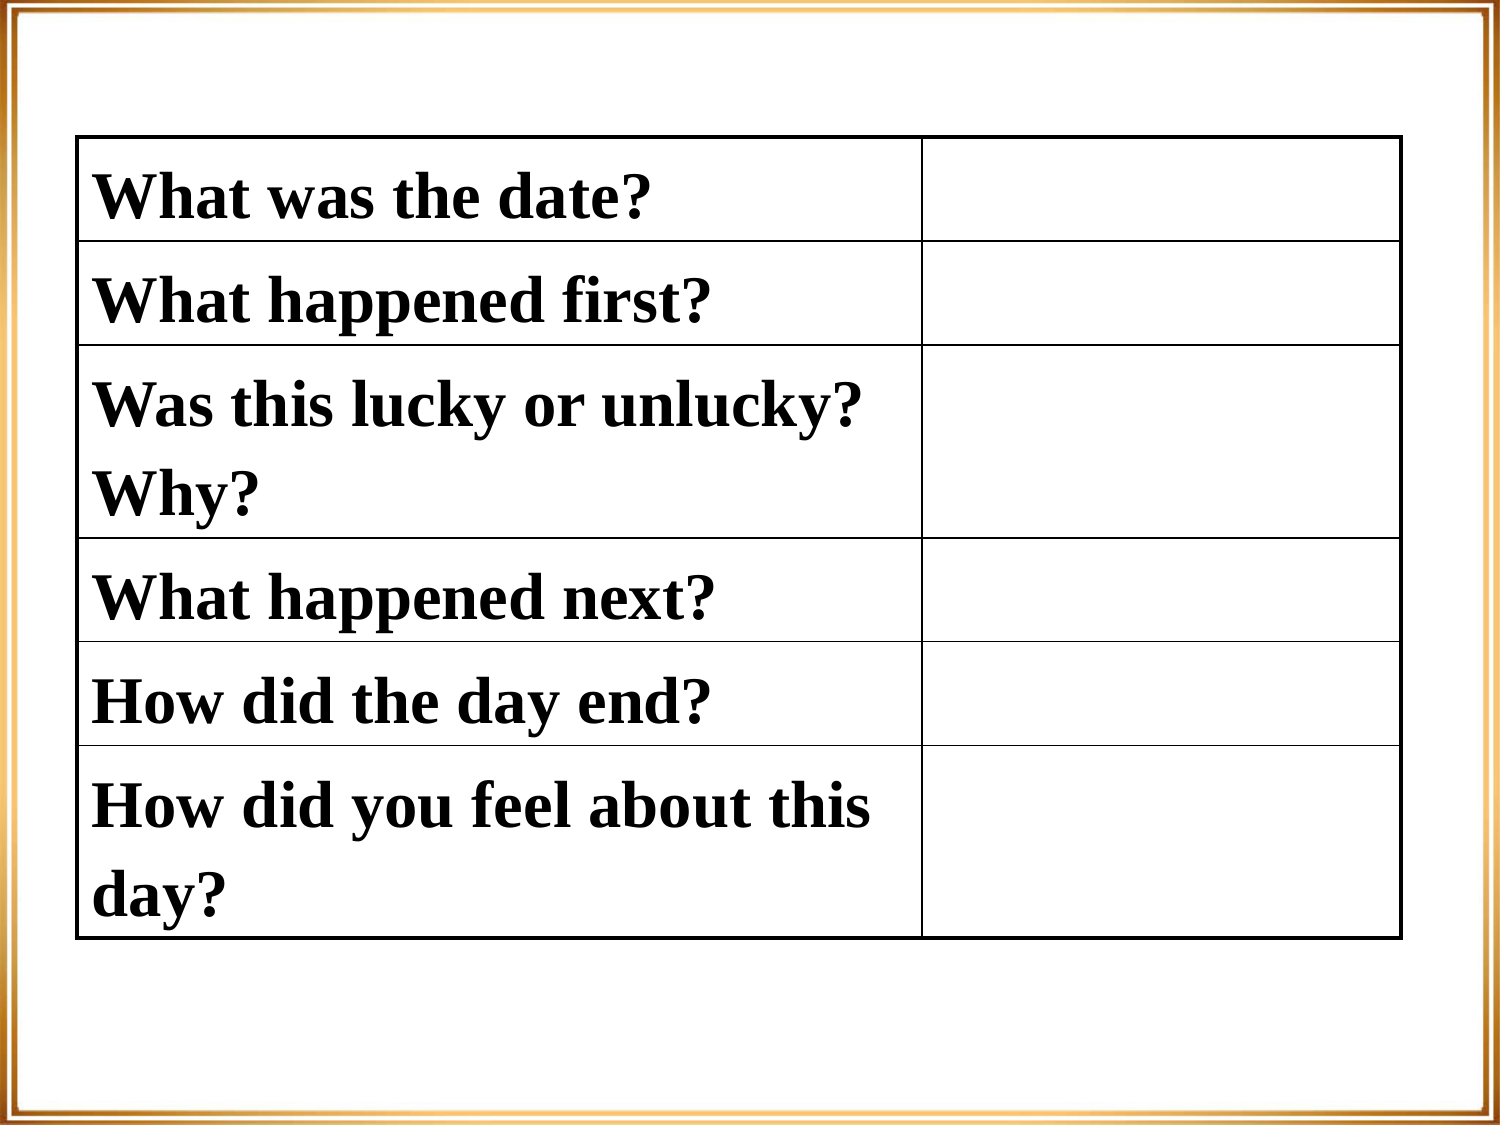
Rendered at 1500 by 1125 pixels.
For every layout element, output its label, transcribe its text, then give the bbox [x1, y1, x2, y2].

table_header [923, 139, 1399, 240]
table_cell Was this lucky or unlucky? Why? [79, 346, 921, 537]
table_cell [923, 642, 1399, 745]
table_cell [923, 346, 1399, 537]
table_cell How did you feel about this day? [79, 746, 921, 936]
table_cell [923, 746, 1399, 936]
table_cell What happened first? [79, 242, 921, 344]
table_cell [923, 539, 1399, 641]
table_cell What happened next? [79, 539, 921, 641]
table_header What was the date? [79, 139, 921, 240]
table_cell [923, 242, 1399, 344]
table_cell How did the day end? [79, 642, 921, 745]
picture [0, 0, 1500, 1125]
